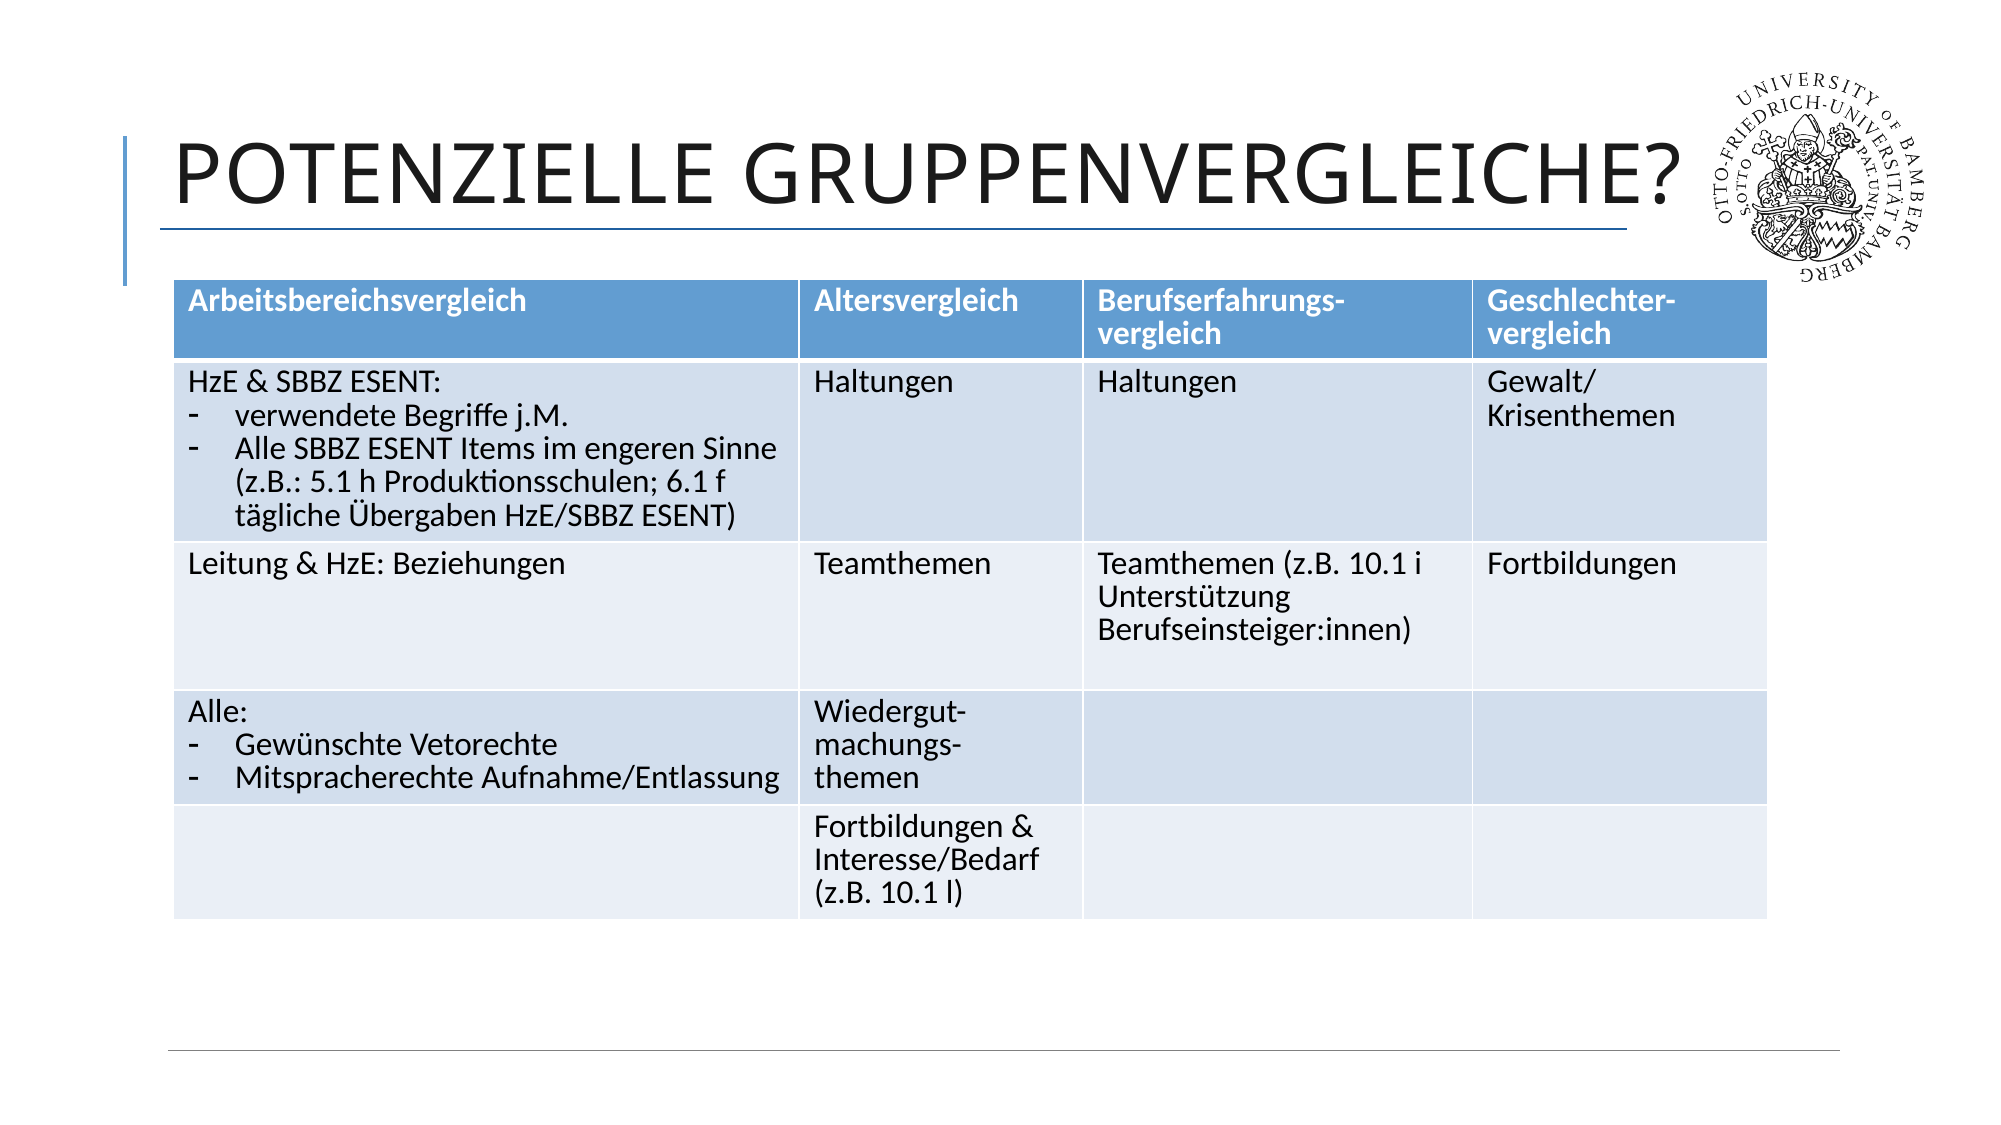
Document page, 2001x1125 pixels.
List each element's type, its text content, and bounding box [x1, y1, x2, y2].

table_cell HzE & SBBZ ESENT: verwendete Begriffe j.M. Alle SBBZ ESENT Items im engeren Sinne (z.B.: 5.1 h Produktionsschulen; 6.1 f tägliche Übergaben HzE/SBBZ ESENT) [174, 363, 798, 541]
table_header Arbeitsbereichsvergleich [174, 280, 798, 358]
table_cell Teamthemen (z.B. 10.1 i Unterstützung Berufseinsteiger:innen) [1084, 543, 1472, 689]
table_cell Alle: Gewünschte Vetorechte Mitspracherechte Aufnahme/Entlassung [174, 691, 798, 804]
table_cell Wiedergut-machungs-themen [800, 691, 1082, 804]
table_cell Haltungen [1084, 363, 1472, 541]
table_header Geschlechter-vergleich [1473, 280, 1767, 358]
table_cell Gewalt/ Krisenthemen [1473, 363, 1767, 541]
table_cell Fortbildungen [1473, 543, 1767, 689]
table_cell [1473, 806, 1767, 919]
table_header Berufserfahrungs-vergleich [1084, 280, 1472, 358]
title Potenzielle Gruppenvergleiche? [157, 56, 1752, 303]
picture [1752, 72, 1924, 282]
table_cell [1084, 806, 1472, 919]
table_cell [1473, 691, 1767, 804]
table_cell [1084, 691, 1472, 804]
table_cell Leitung & HzE: Beziehungen [174, 543, 798, 689]
table_cell Fortbildungen & Interesse/Bedarf (z.B. 10.1 l) [800, 806, 1082, 919]
table_cell Haltungen [800, 363, 1082, 541]
table_cell [174, 806, 798, 919]
table_header Altersvergleich [800, 280, 1082, 358]
table_cell Teamthemen [800, 543, 1082, 689]
